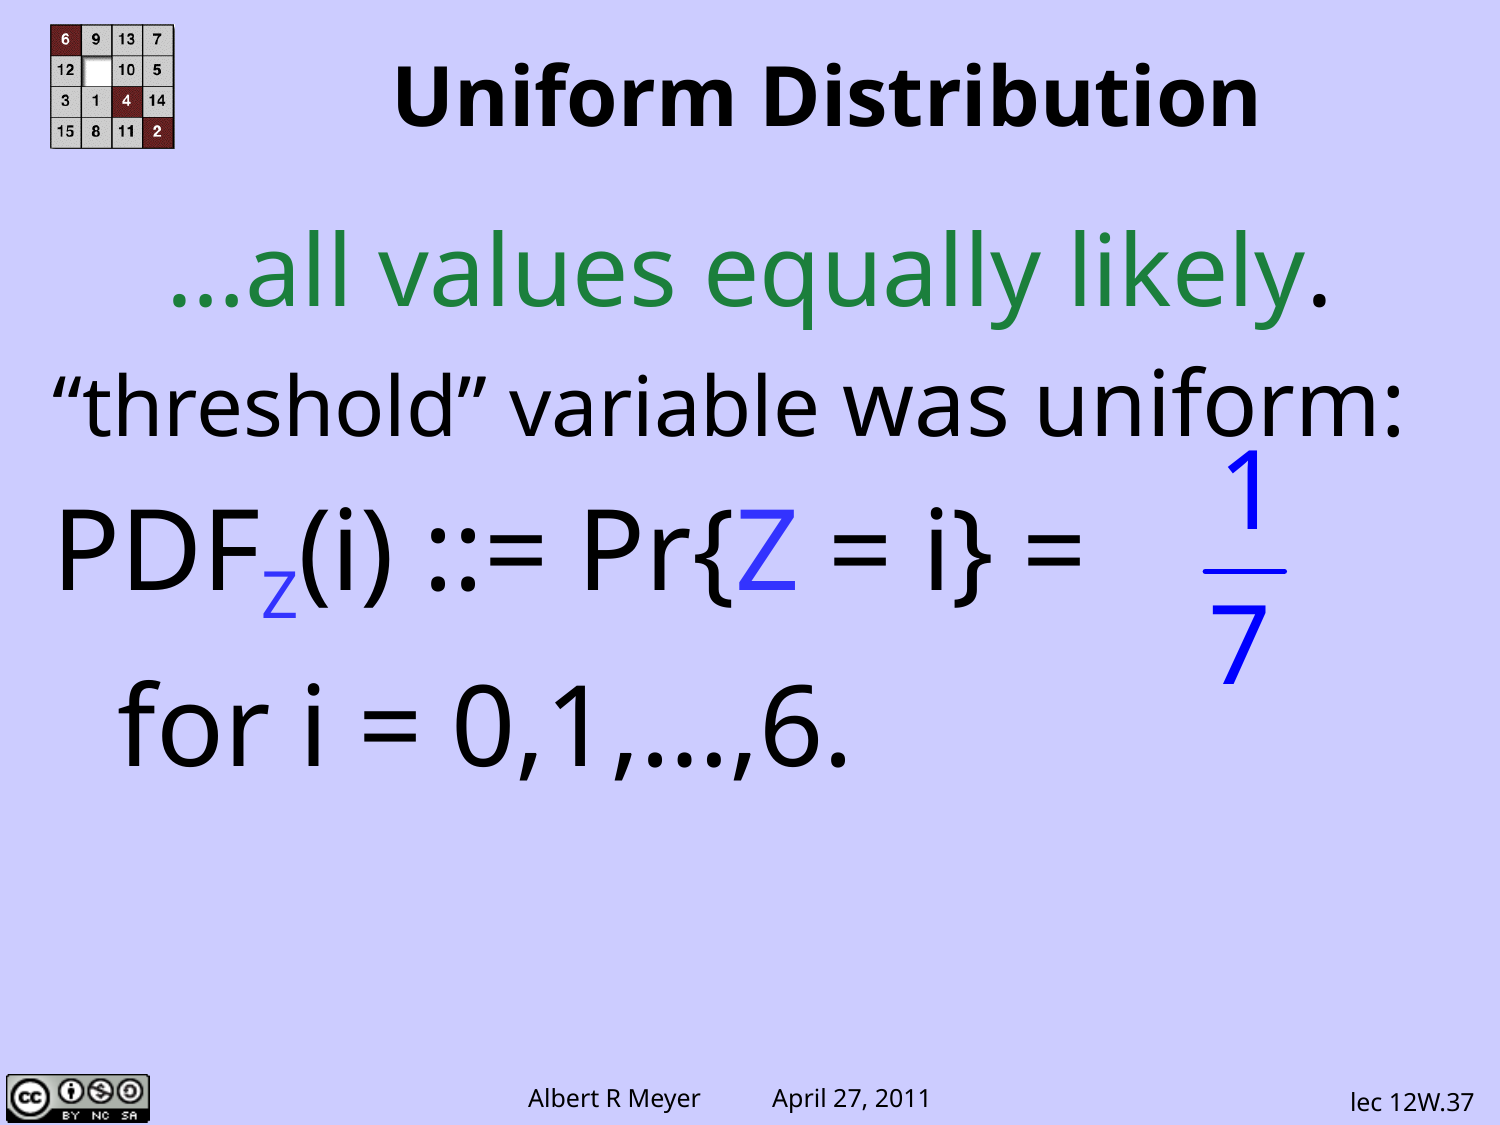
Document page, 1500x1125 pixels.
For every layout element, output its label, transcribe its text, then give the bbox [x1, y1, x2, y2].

list …all values equally likely. “threshold” variable was uniform: PDFZ(i) ::= Pr{Z = i} = for i = 0,1,…,6. [36, 199, 1464, 807]
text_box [1186, 424, 1307, 710]
picture [50, 24, 175, 149]
slide_number lec 12W.37 [1239, 1078, 1491, 1120]
title Uniform Distribution [230, 36, 1425, 150]
picture [6, 1074, 150, 1123]
